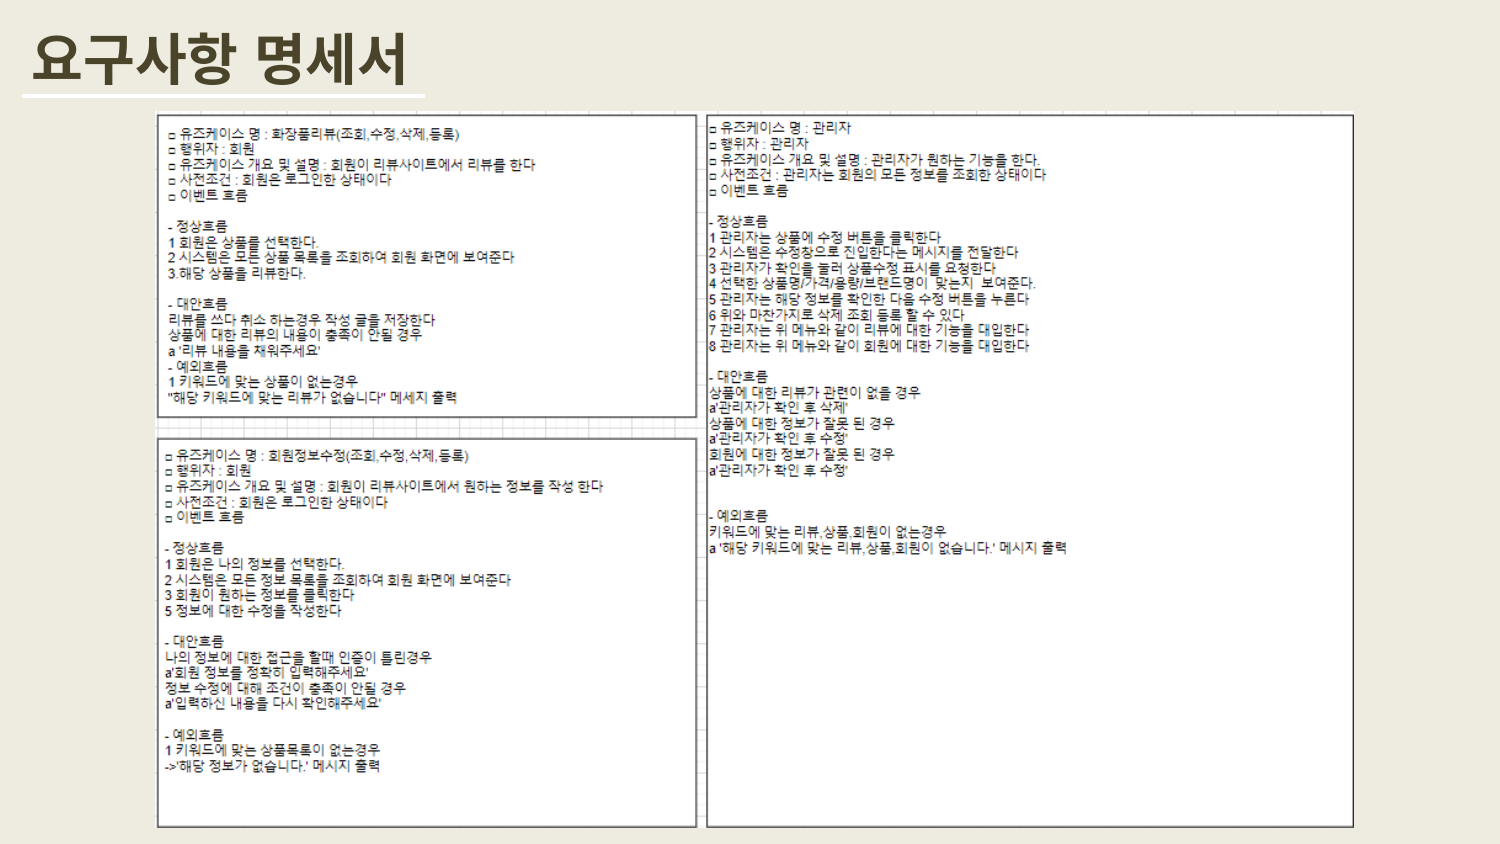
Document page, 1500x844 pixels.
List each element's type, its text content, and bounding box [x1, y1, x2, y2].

text_box 요구사항 명세서 [15, 16, 425, 99]
picture [155, 110, 1355, 828]
